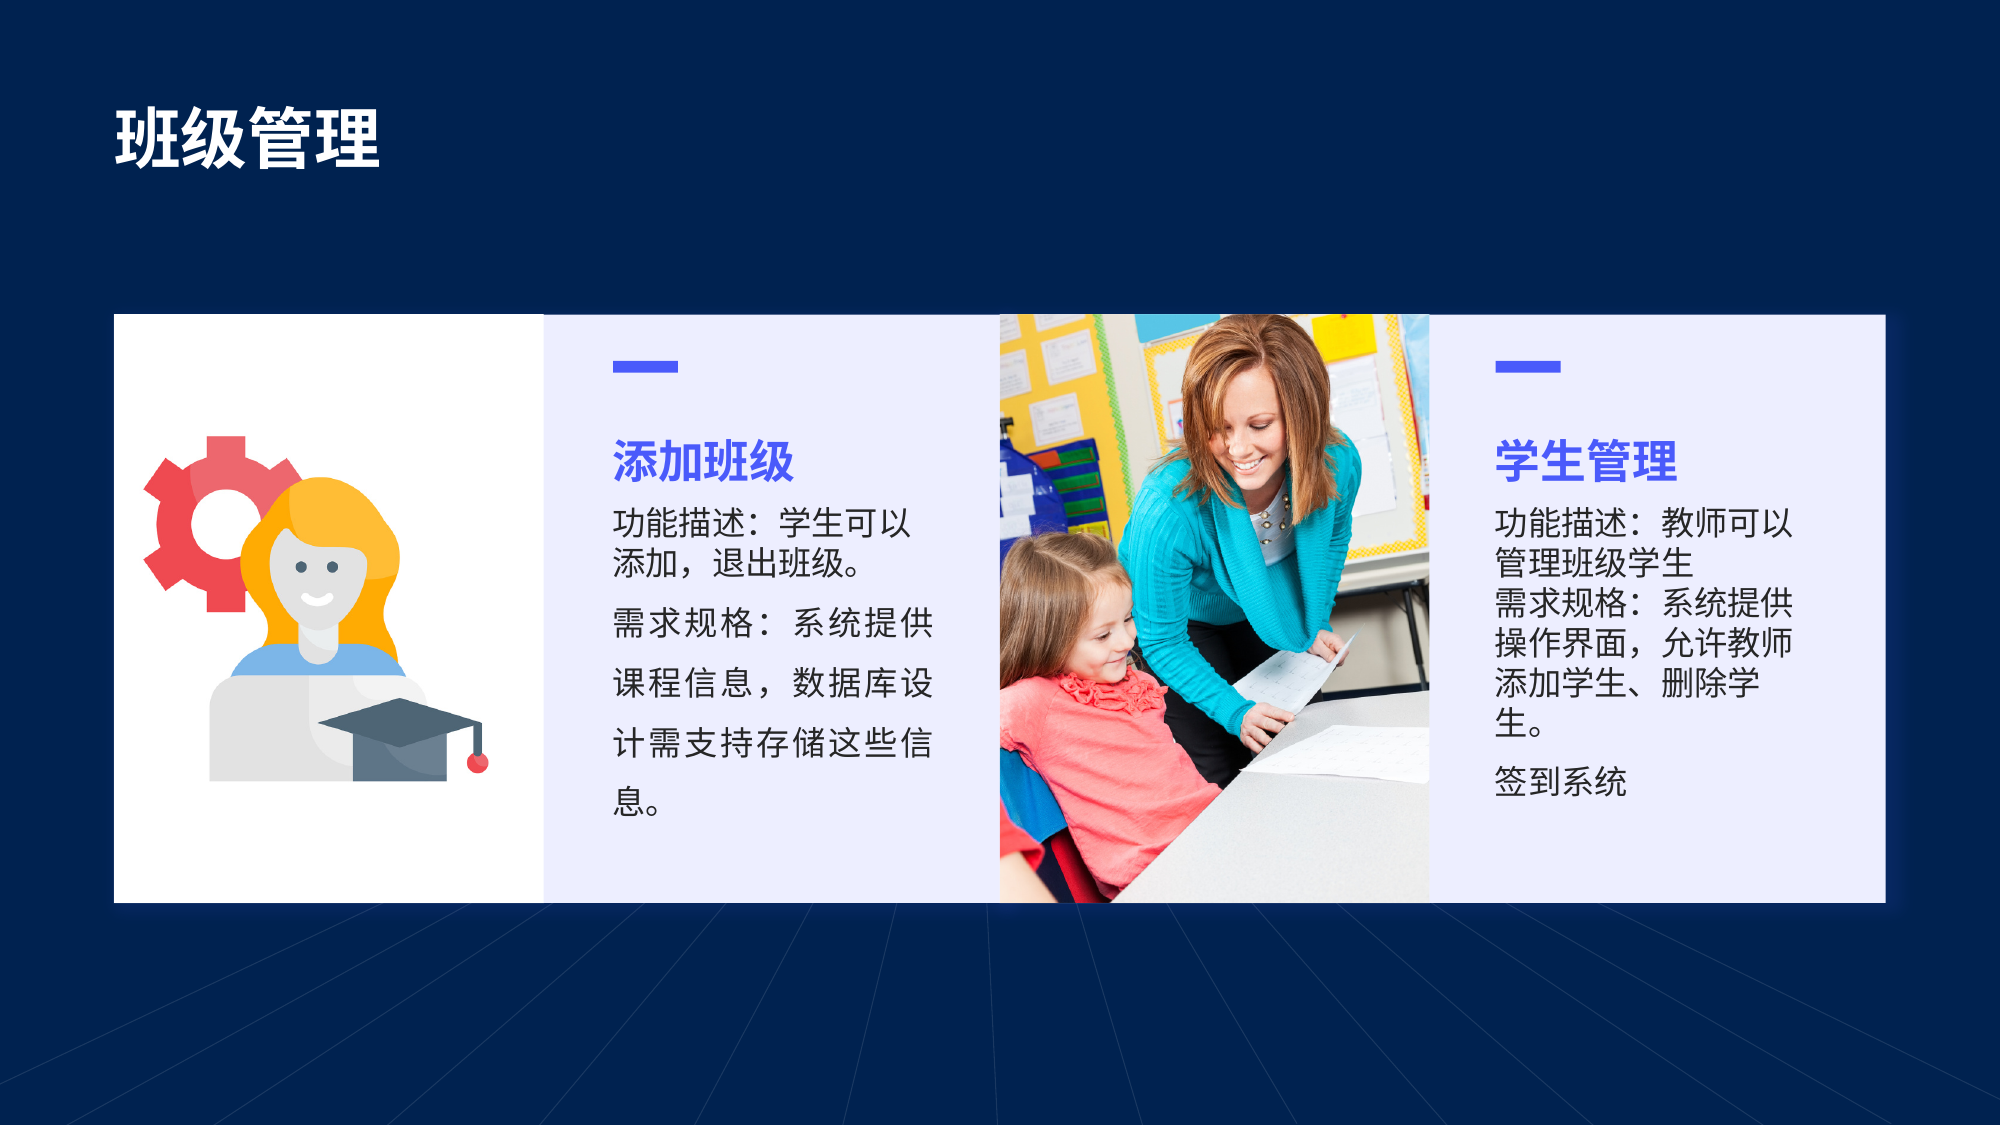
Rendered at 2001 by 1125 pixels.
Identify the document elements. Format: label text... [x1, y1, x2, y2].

text_box [1495, 360, 1562, 374]
text_box [545, 314, 999, 904]
picture [114, 314, 544, 903]
text_box 功能描述：学生可以添加，退出班级。 需求规格：系统提供课程信息，数据库设计需支持存储这些信息。 [612, 502, 935, 870]
text_box 功能描述：教师可以管理班级学生 需求规格：系统提供操作界面，允许教师添加学生、删除学生。 签到系统 [1495, 502, 1817, 870]
text_box [1431, 314, 1887, 904]
text_box 添加班级 [612, 380, 935, 488]
text_box [612, 360, 679, 374]
title 班级管理 [114, 59, 1886, 178]
text_box 学生管理 [1495, 380, 1817, 488]
picture [999, 314, 1430, 903]
